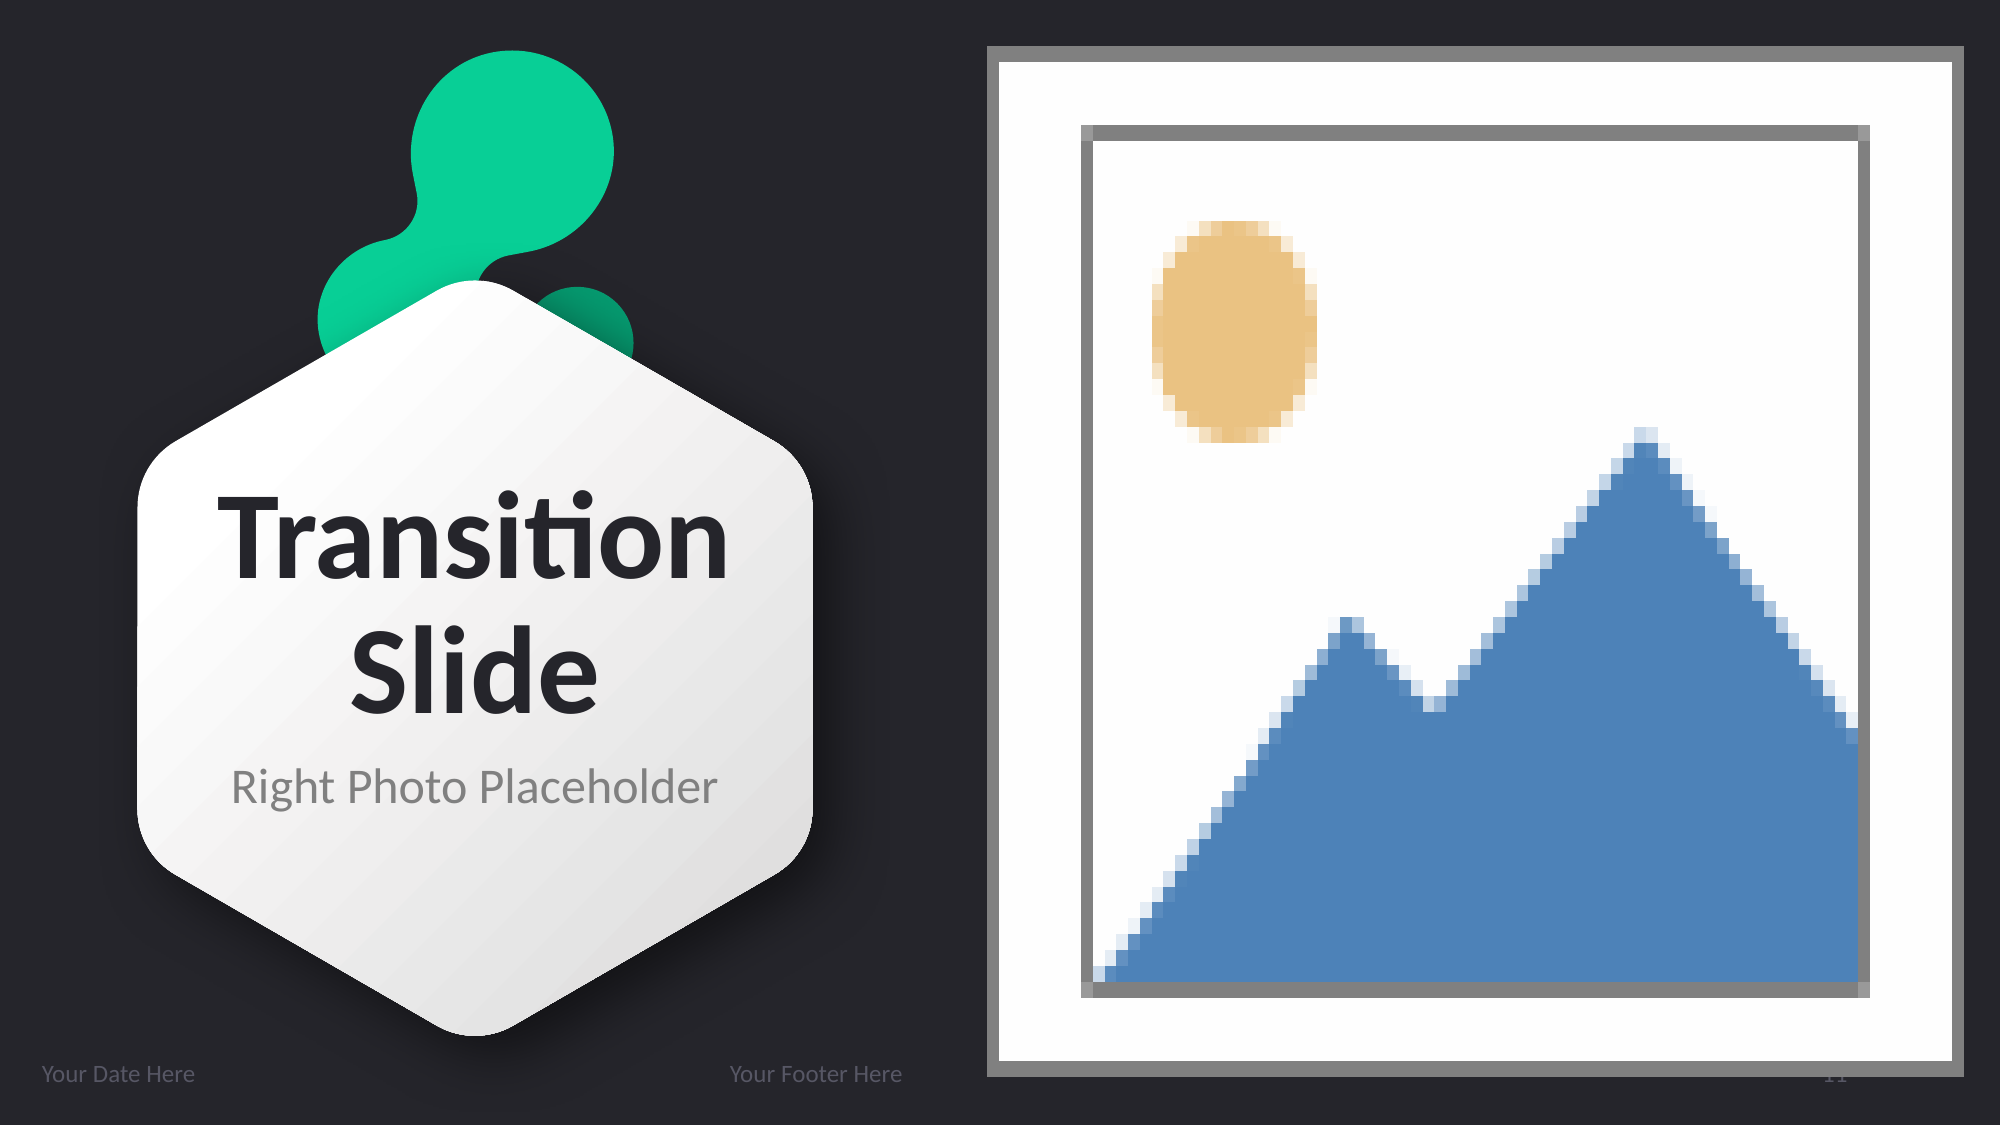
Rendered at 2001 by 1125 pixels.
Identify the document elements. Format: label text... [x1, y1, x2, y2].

text_box Your Date Here [27, 1042, 244, 1103]
text_box Your Footer Here [279, 1042, 918, 1103]
text_box Right Photo Placeholder [137, 752, 813, 999]
picture [952, 0, 2000, 1125]
text_box Transition Slide [137, 280, 813, 749]
